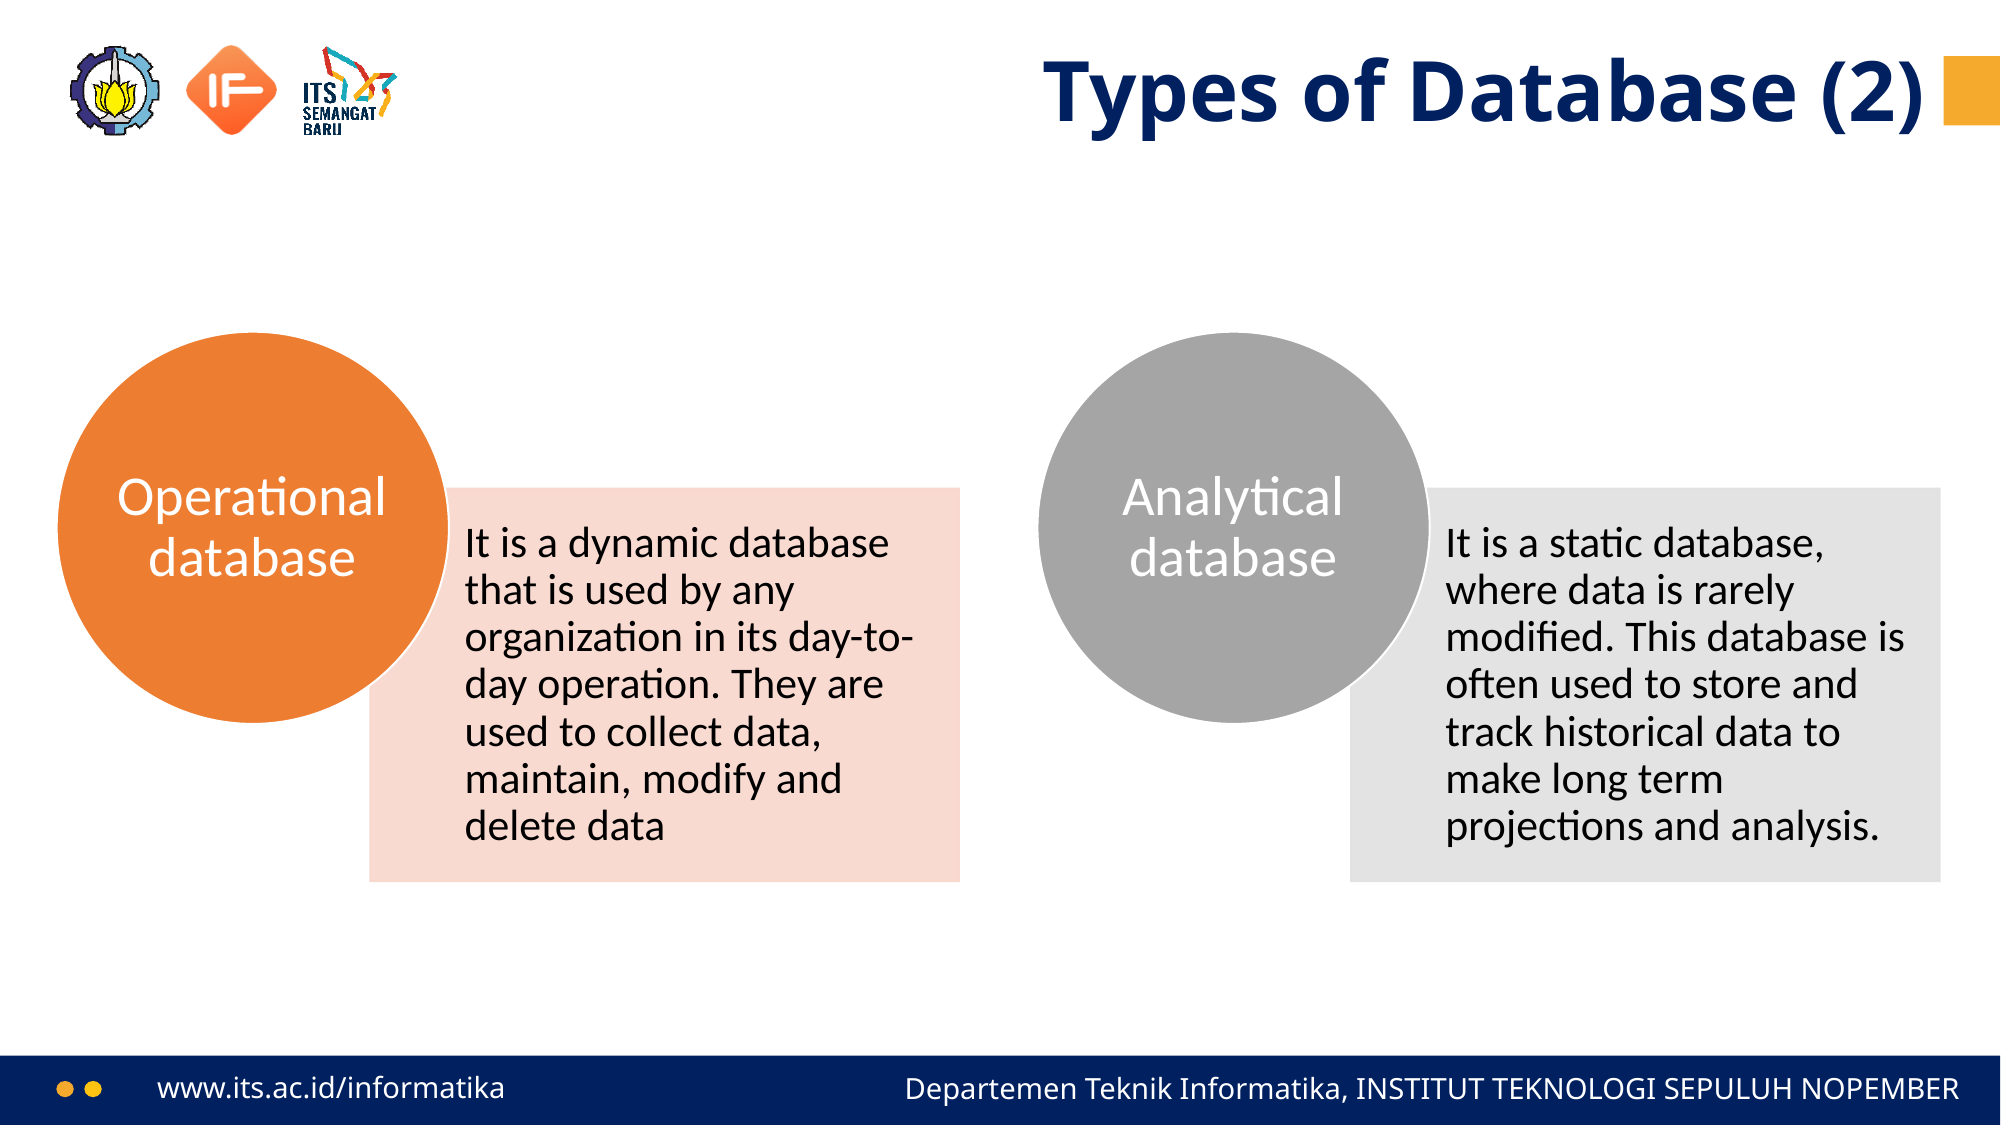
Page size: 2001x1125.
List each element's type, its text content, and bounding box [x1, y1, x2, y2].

title Types of Database (2) [610, 33, 1941, 148]
picture [69, 45, 160, 136]
picture [302, 45, 398, 135]
picture [186, 45, 277, 135]
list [56, 199, 1941, 1013]
